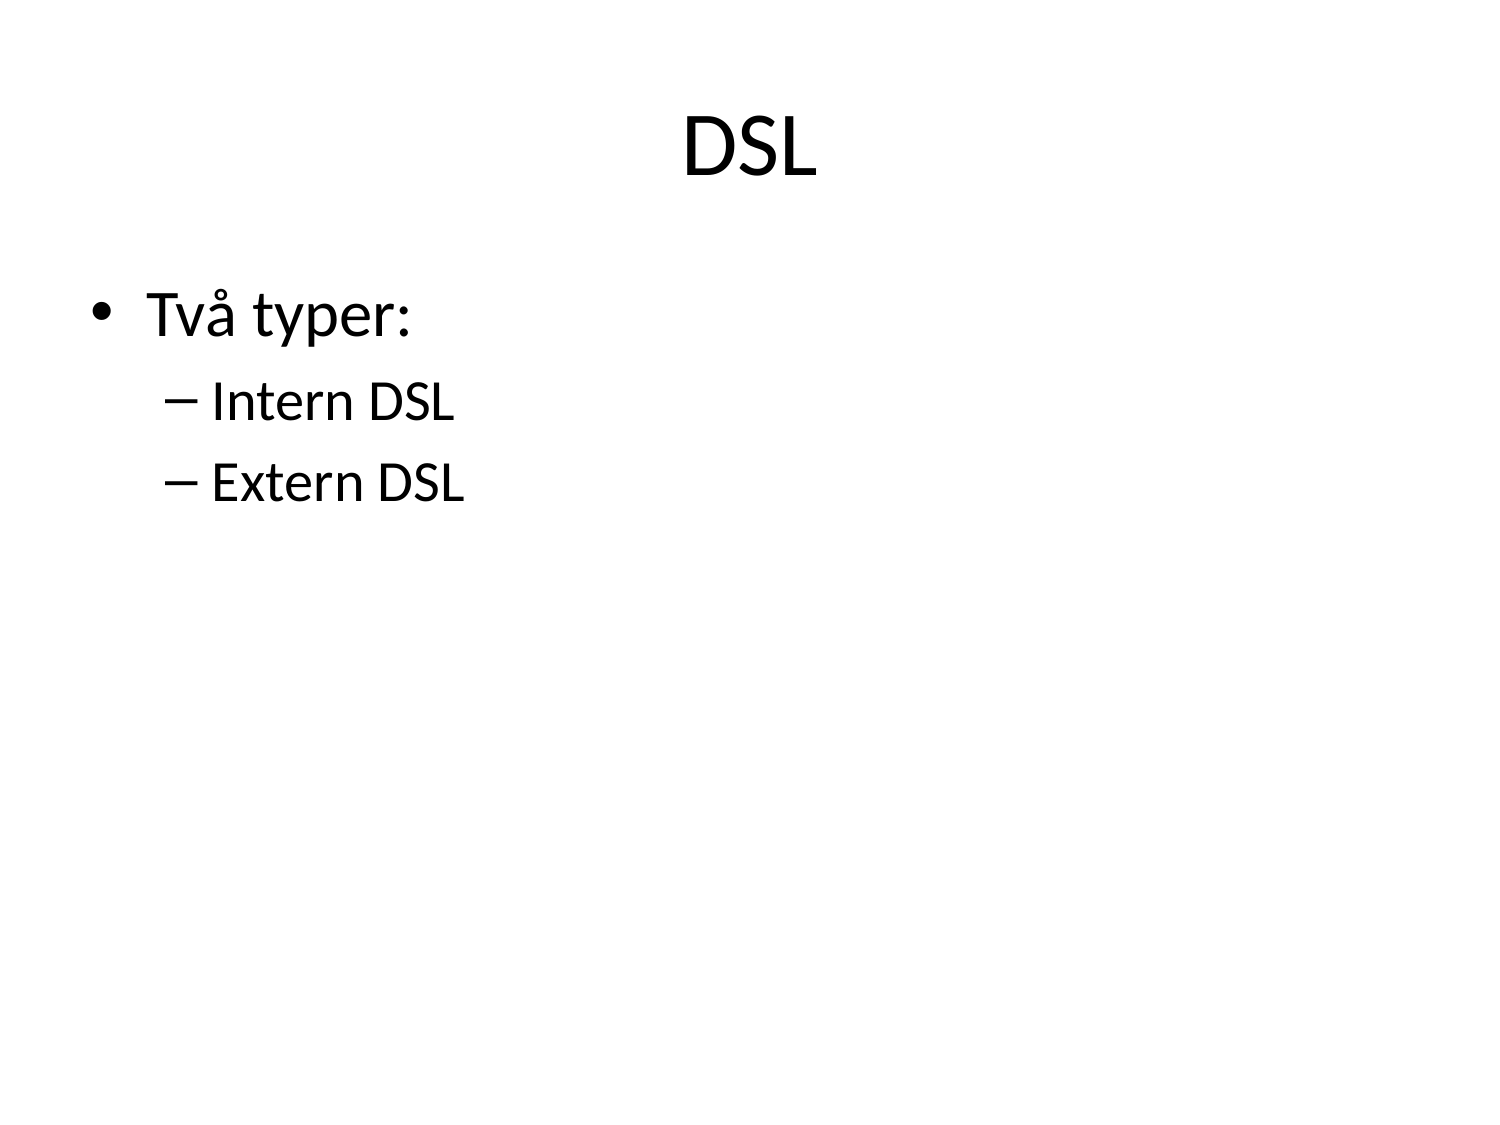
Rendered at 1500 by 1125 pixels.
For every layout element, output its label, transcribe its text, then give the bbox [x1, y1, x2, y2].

list Två typer: Intern DSL Extern DSL [75, 262, 1425, 1005]
title DSL [75, 45, 1425, 233]
